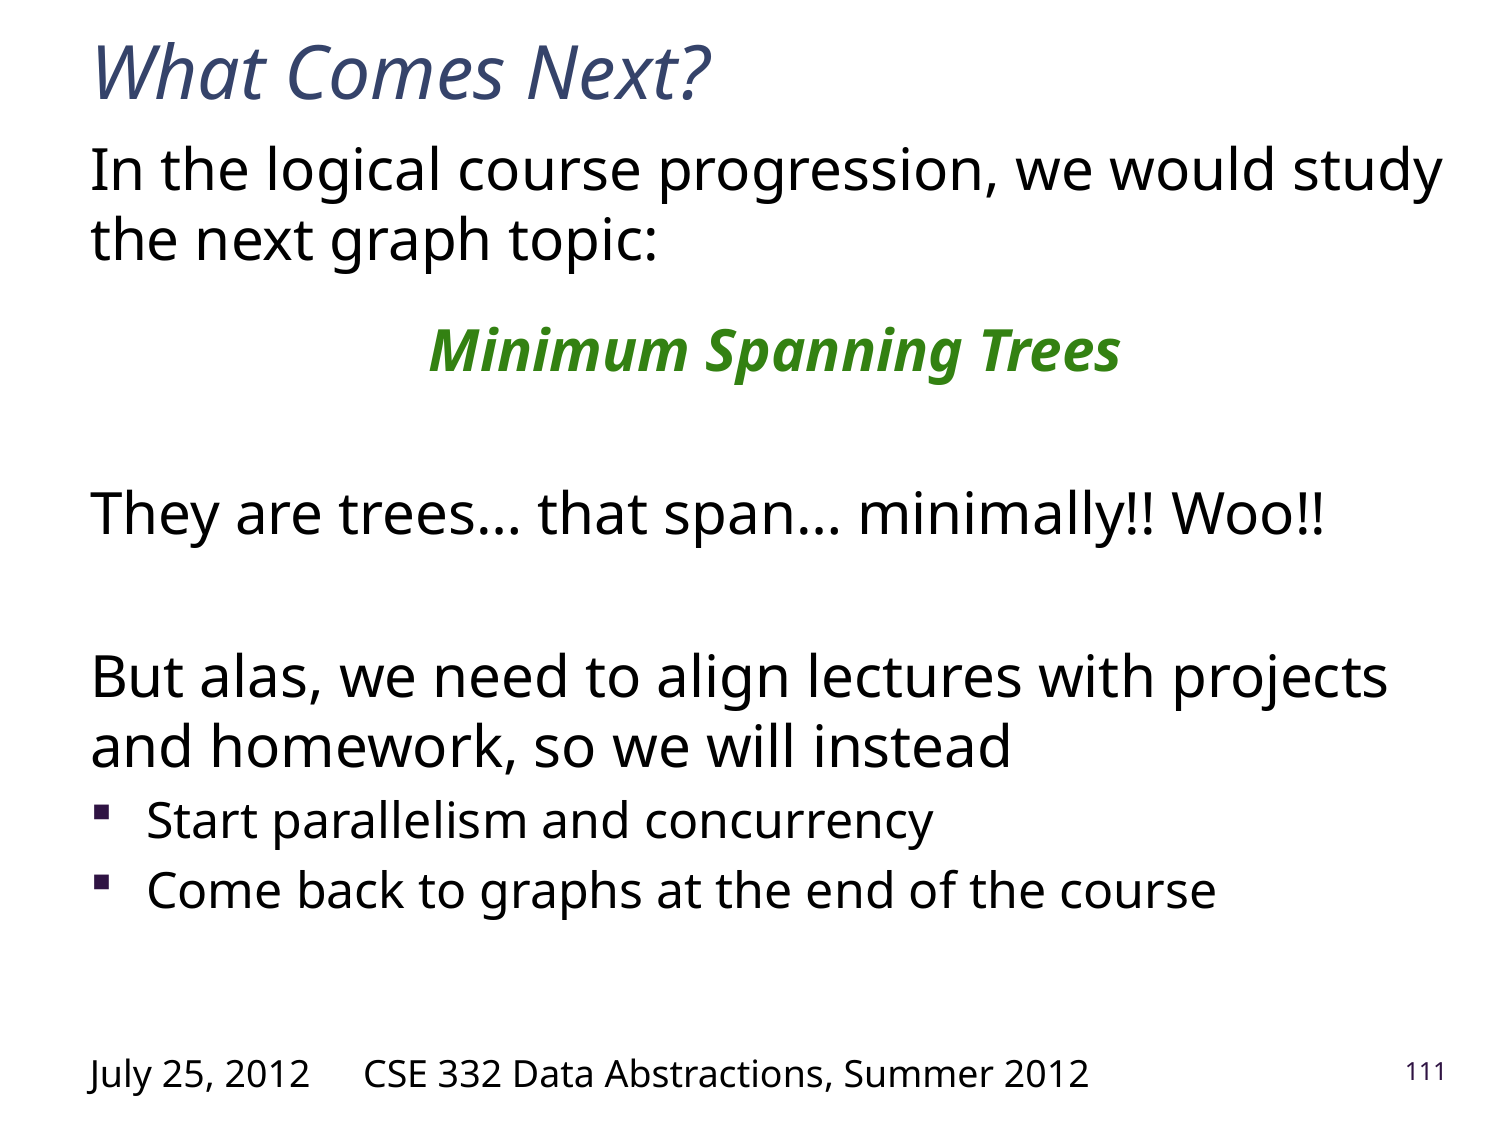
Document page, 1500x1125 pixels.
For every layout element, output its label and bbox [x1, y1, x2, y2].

title [75, 24, 1463, 105]
slide_number [1333, 1042, 1463, 1103]
list [75, 125, 1476, 1025]
footer [348, 1042, 1152, 1103]
slide_number [75, 1042, 338, 1103]
